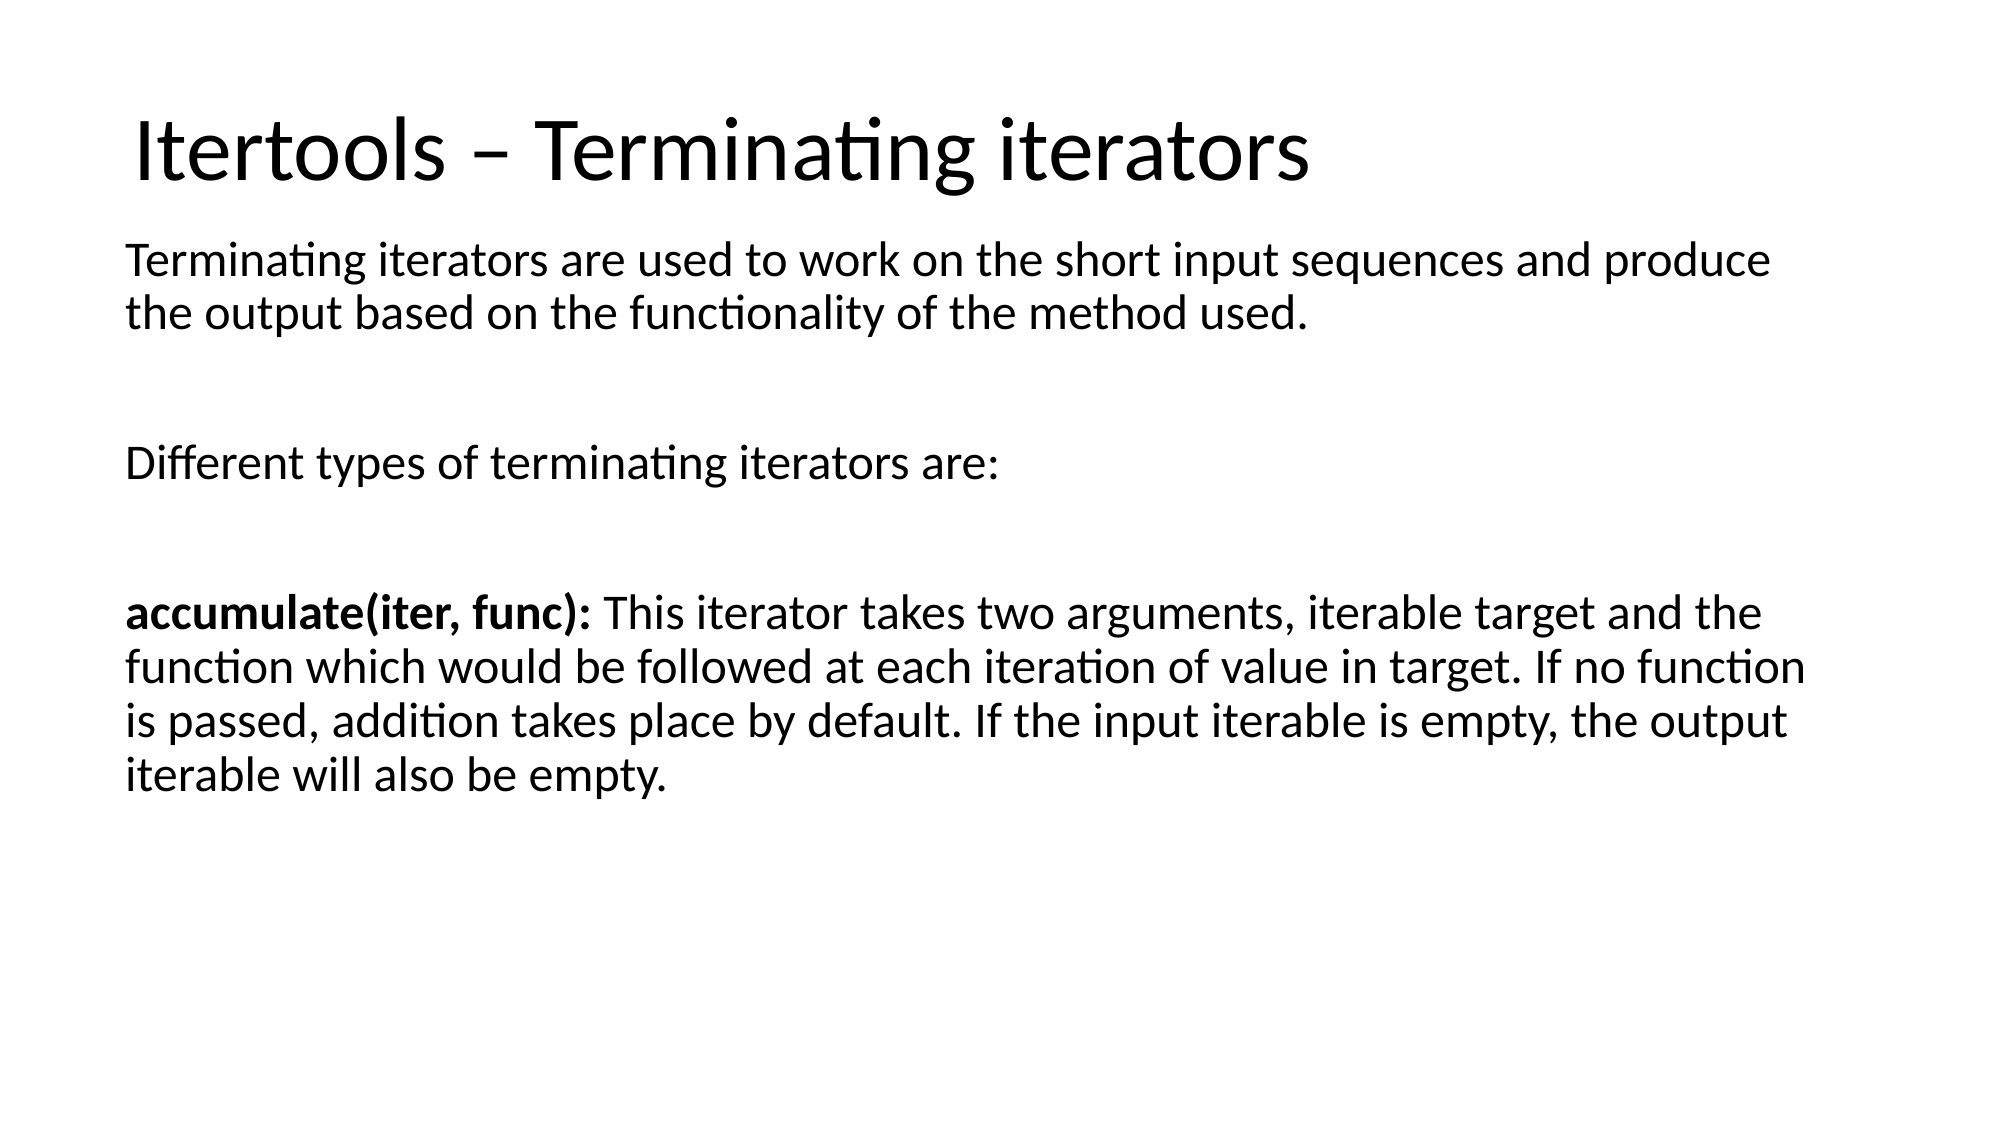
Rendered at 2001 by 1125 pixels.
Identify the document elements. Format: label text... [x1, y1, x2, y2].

title Itertools – Terminating iterators [133, 90, 1867, 209]
list Terminating iterators are used to work on the short input sequences and produce the output based on the functionality of the method used. Different types of terminating iterators are: accumulate(iter, func): This iterator takes two arguments, iterable target and the function which would be followed at each iteration of value in target. If no function is passed, addition takes place by default. If the input iterable is empty, the output iterable will also be empty. [110, 225, 1843, 992]
